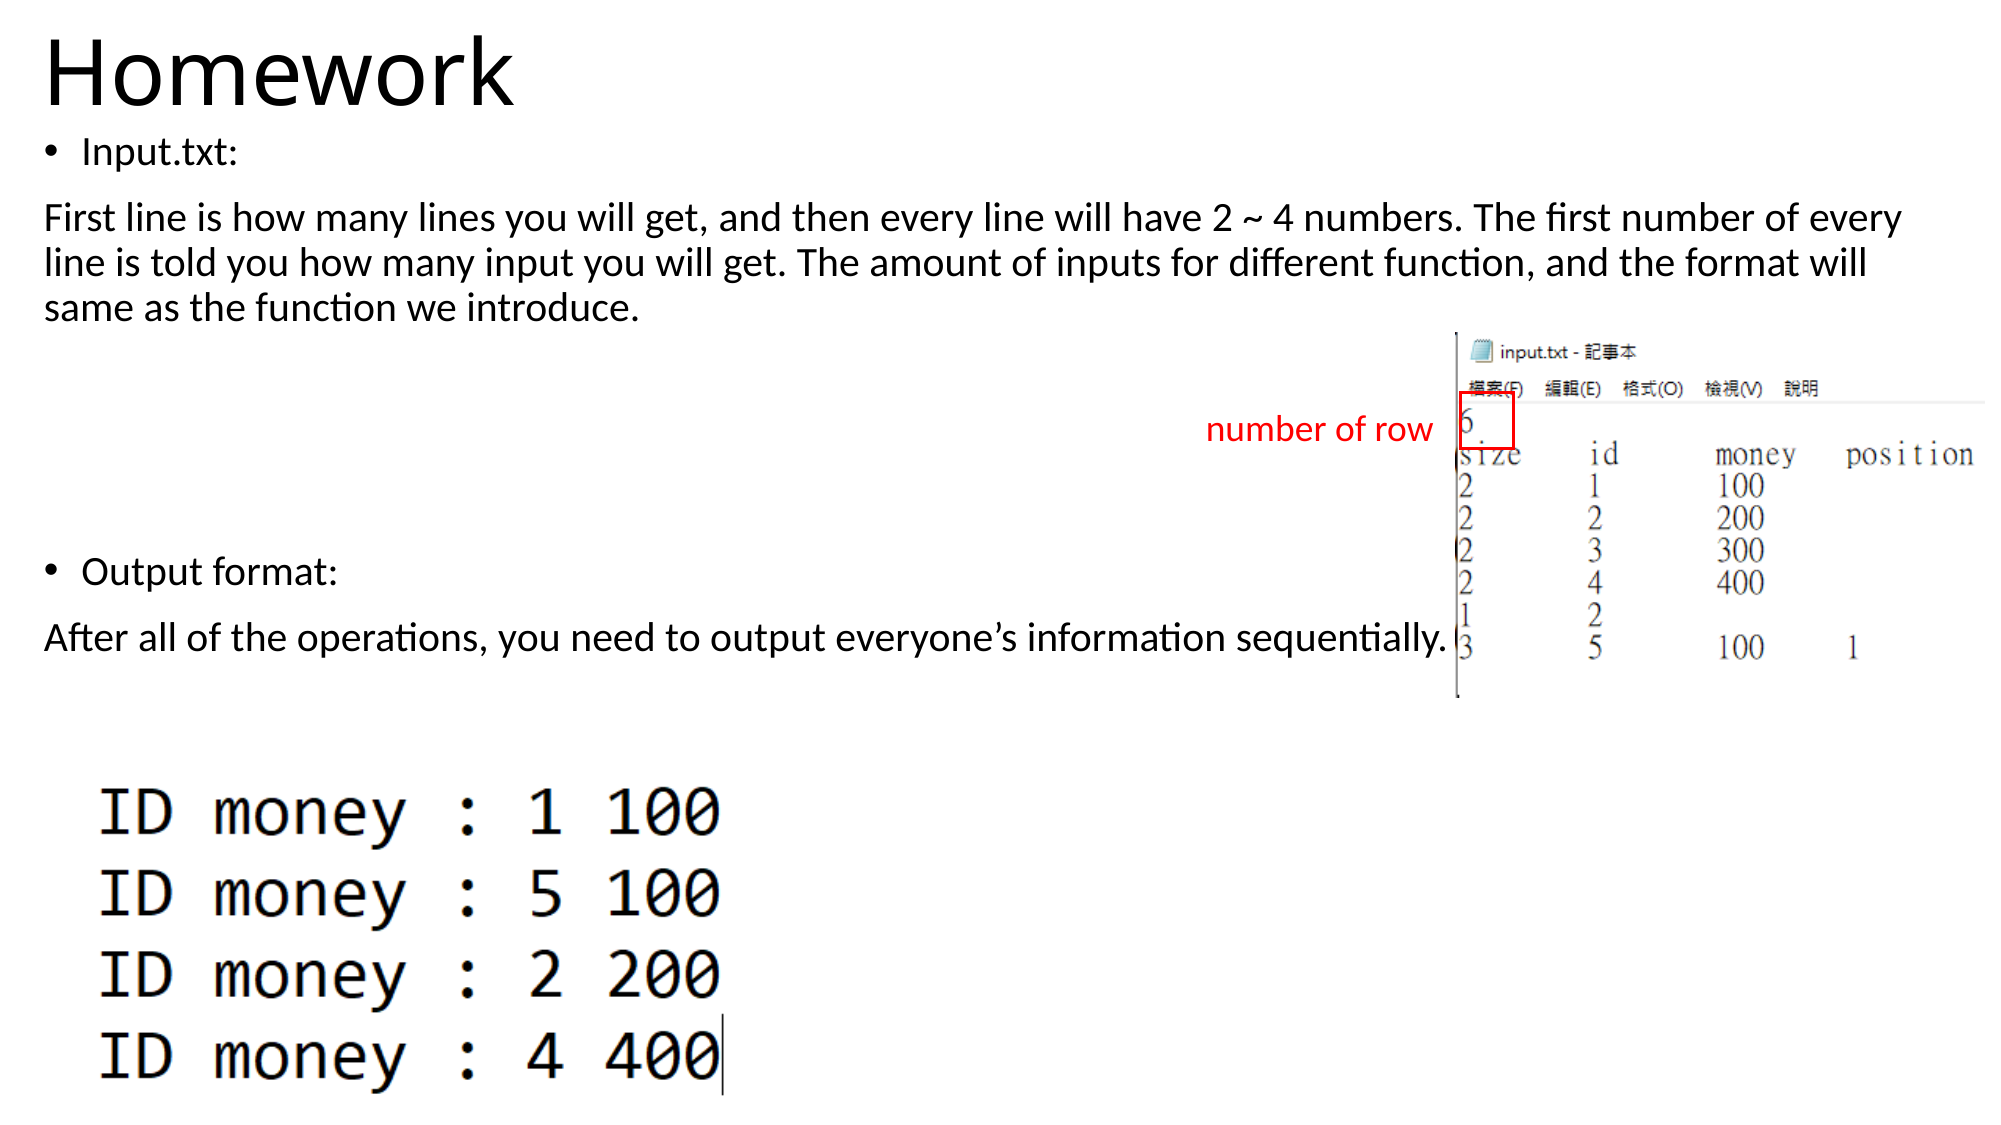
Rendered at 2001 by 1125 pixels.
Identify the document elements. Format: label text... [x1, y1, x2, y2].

title Homework [27, 6, 1752, 224]
picture [1455, 332, 1985, 698]
text_box number of row [1191, 397, 1455, 457]
list Input.txt: First line is how many lines you will get, and then every line will have 2 ~ 4 numbers. The first number of every line is told you how many input you will get. The amount of inputs for different function, and the format will same as the function we introduce. Output format: After all of the operations, you need to output everyone’s information sequentially. [29, 122, 1925, 1038]
picture [77, 756, 766, 1119]
